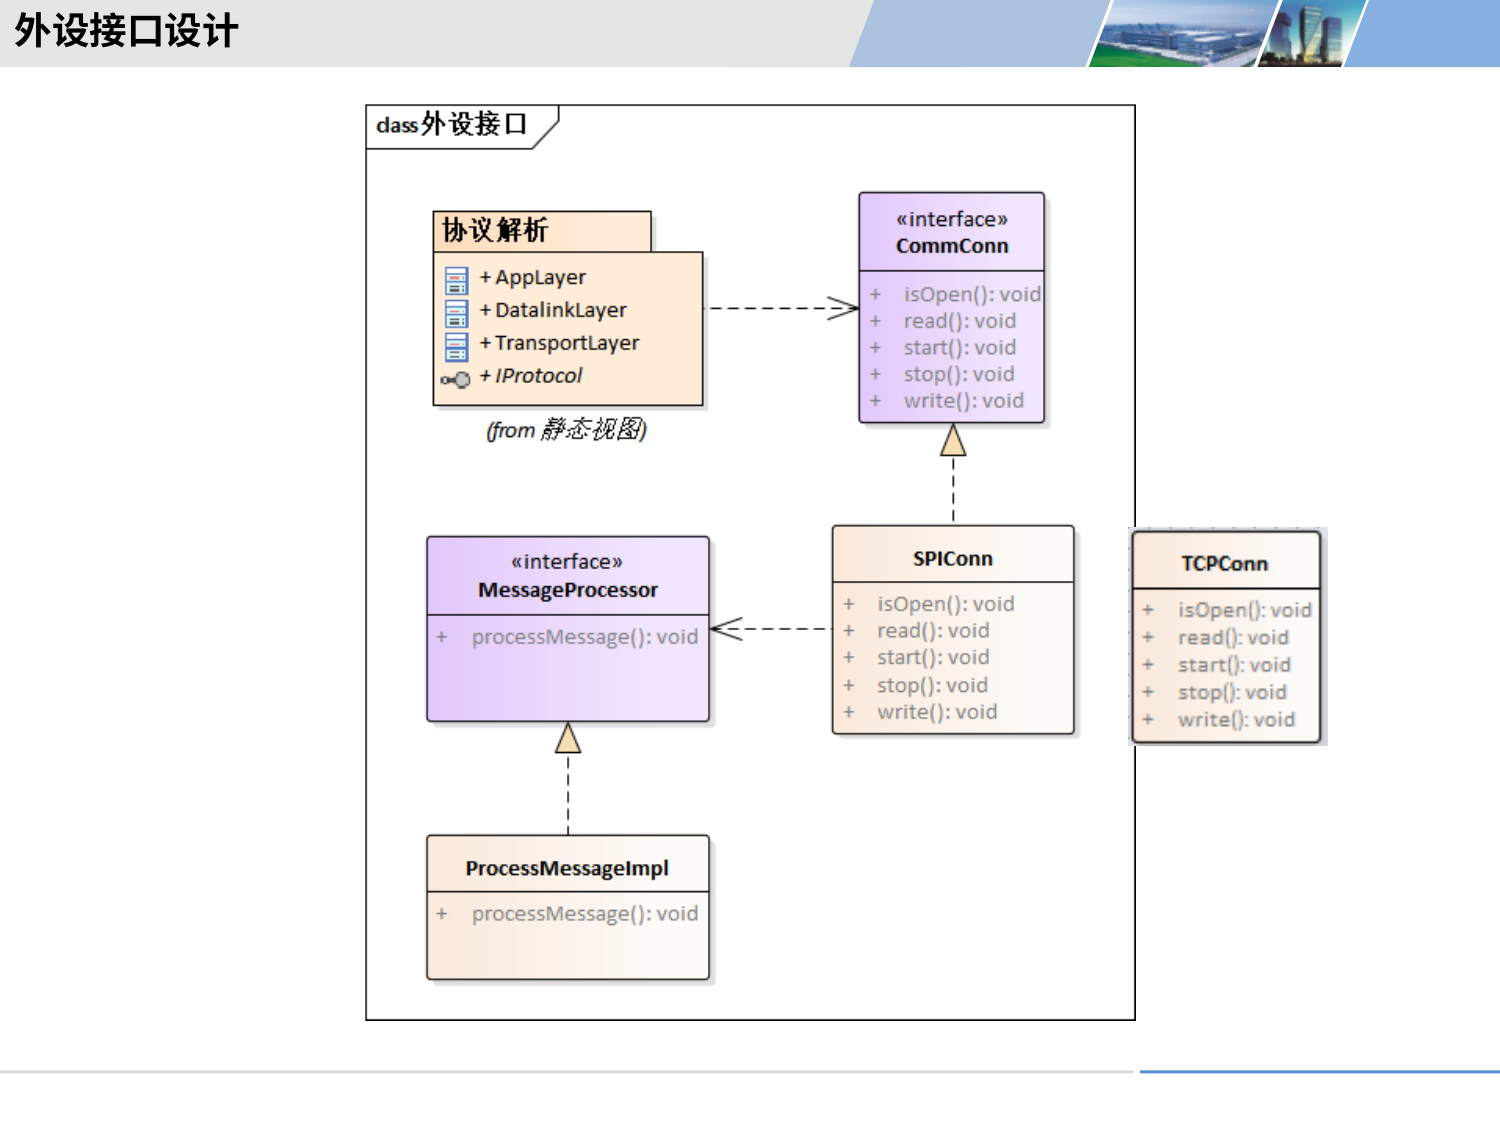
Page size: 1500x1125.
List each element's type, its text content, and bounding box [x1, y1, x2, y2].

picture [364, 103, 1328, 1022]
picture [1257, 0, 1367, 67]
picture [1088, 0, 1279, 67]
text_box 外设接口设计 [0, 0, 573, 60]
